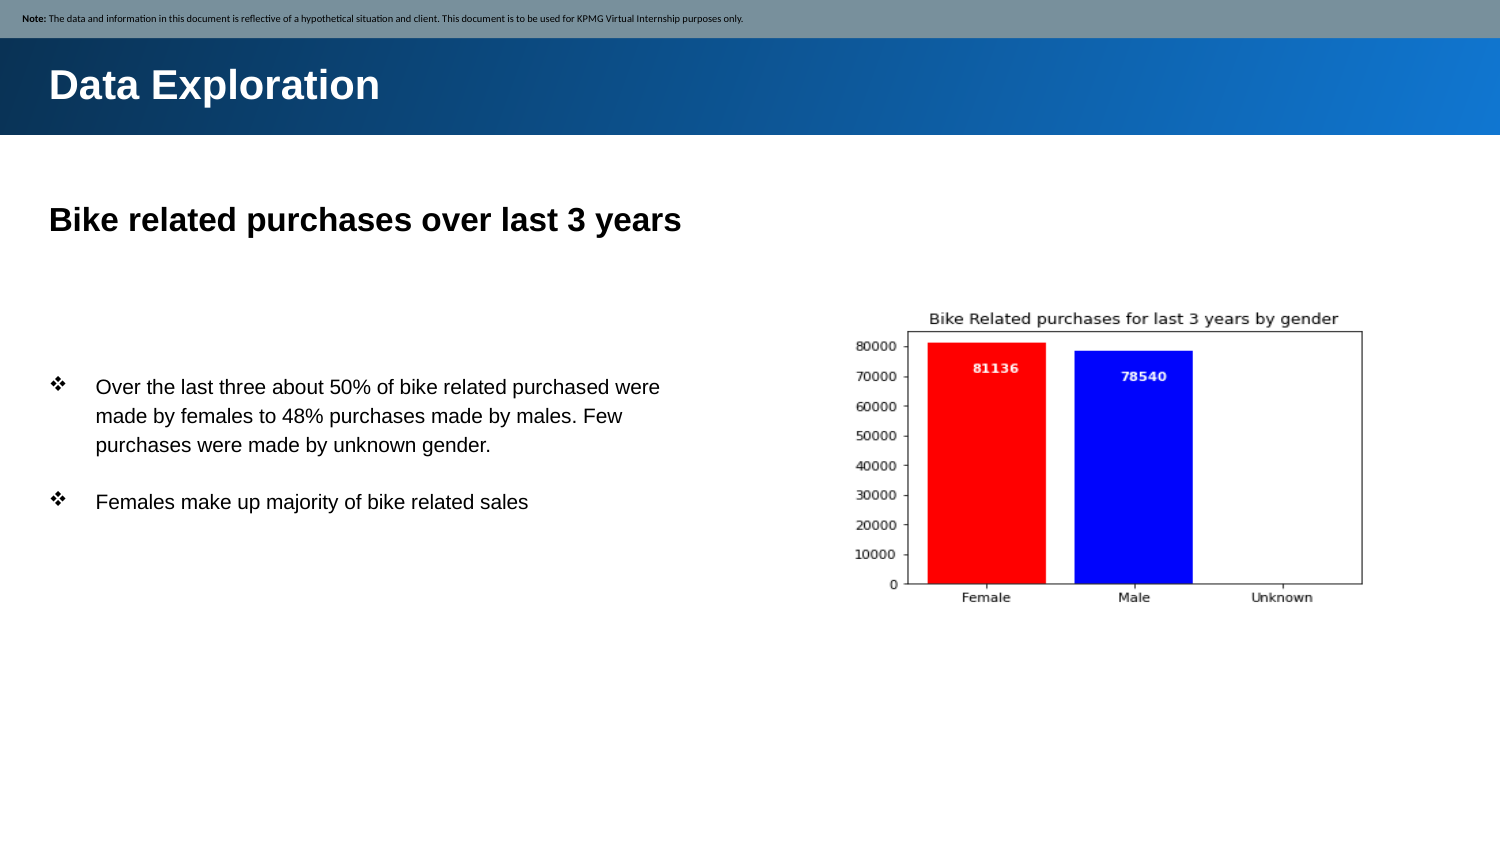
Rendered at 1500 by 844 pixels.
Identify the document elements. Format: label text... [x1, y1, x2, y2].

text_box [0, 39, 1500, 135]
text_box Data Exploration [33, 43, 1439, 124]
picture [849, 309, 1383, 617]
text_box Over the last three about 50% of bike related purchased were made by females to 48% purchases made by males. Few purchases were made by unknown gender. Females make up majority of bike related sales [33, 355, 712, 529]
text_box Bike related purchases over last 3 years [33, 177, 1439, 254]
text_box Note: The data and information in this document is reflective of a hypothetical situation and client. This document is to be used for KPMG Virtual Internship purposes only. [0, 0, 1500, 39]
